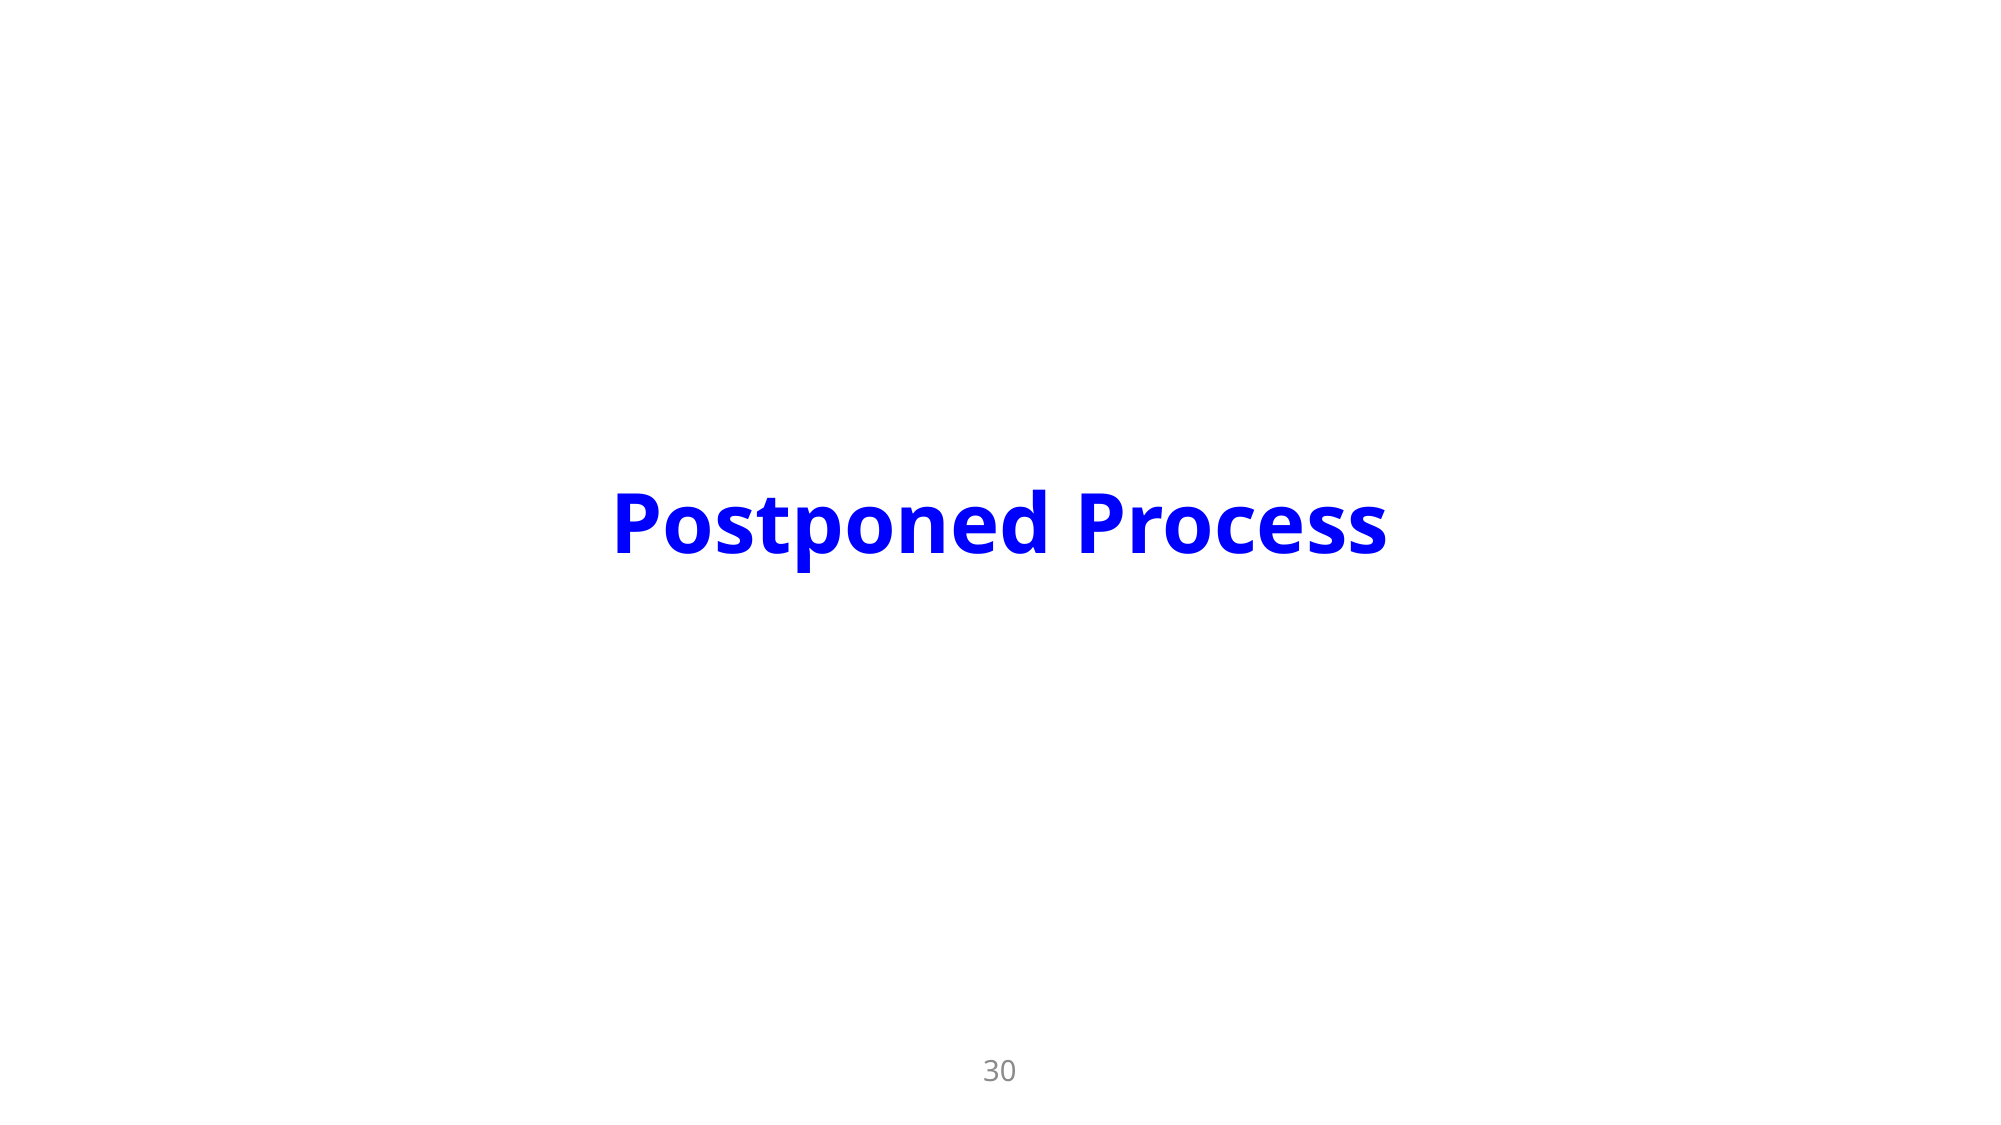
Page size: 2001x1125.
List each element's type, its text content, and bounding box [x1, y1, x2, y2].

footer 30 [662, 1042, 1338, 1103]
list Postponed Process [137, 299, 1863, 1014]
